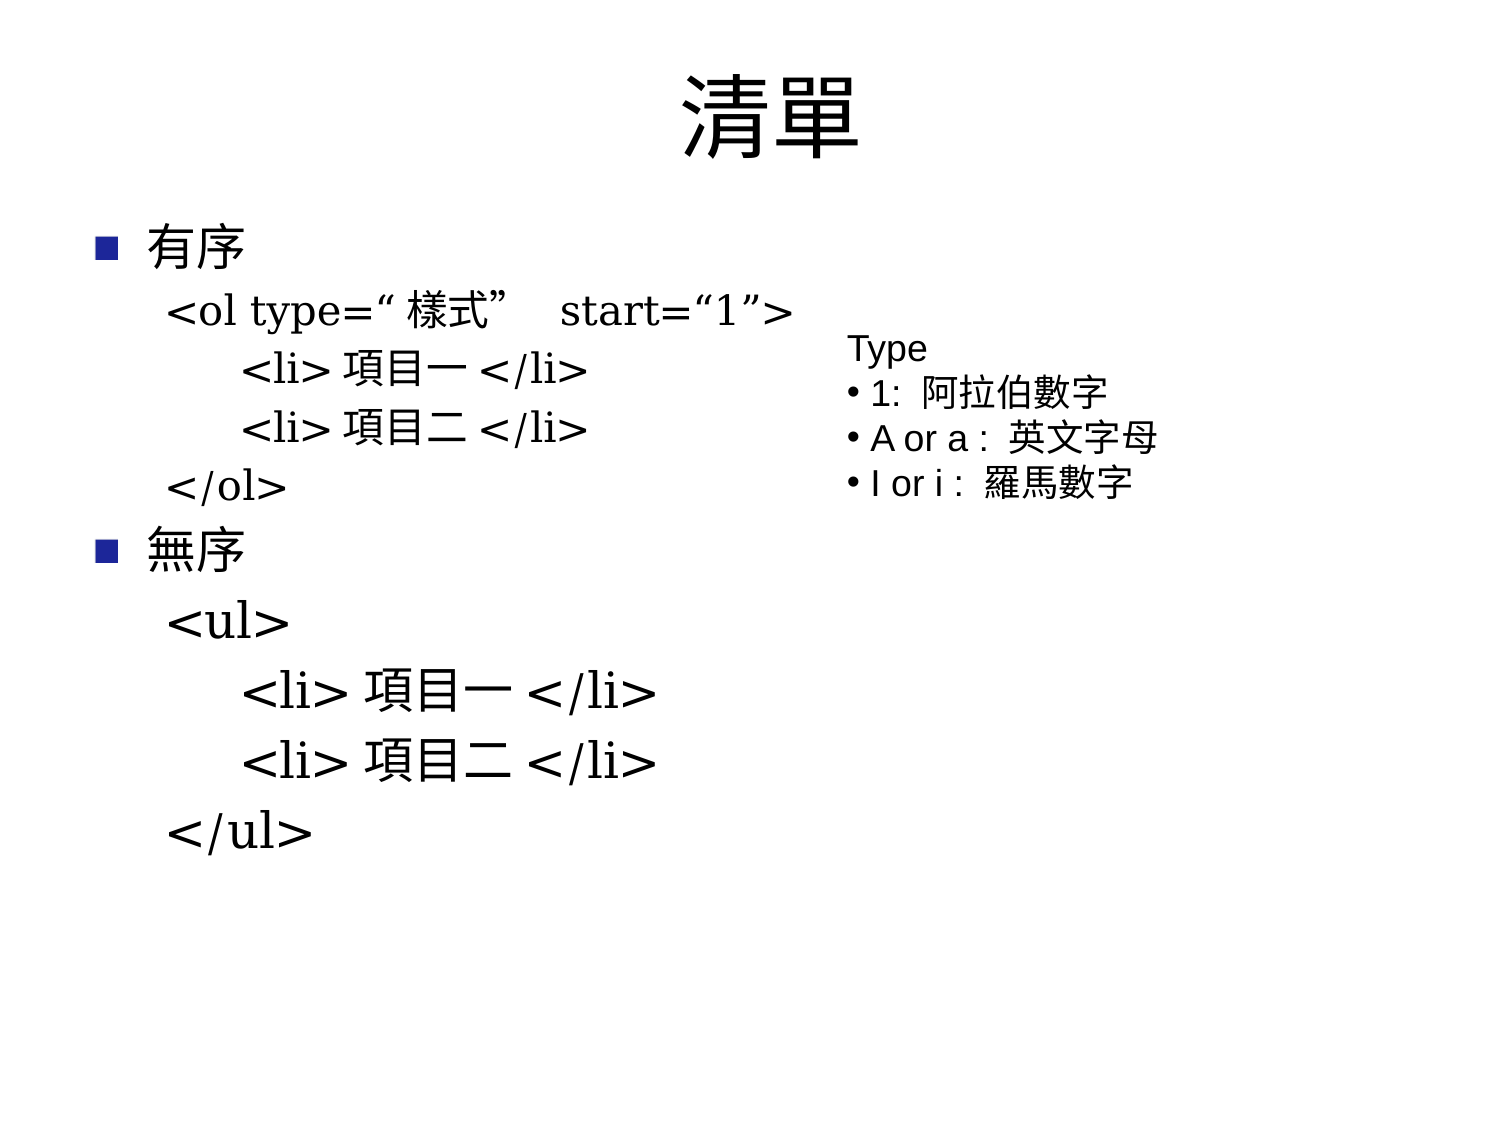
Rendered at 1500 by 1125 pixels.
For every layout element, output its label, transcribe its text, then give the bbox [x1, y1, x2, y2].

picture [90, 534, 118, 563]
text_box Type 1: 阿拉伯數字 A or a : 英文字母 I or i : 羅馬數字 [832, 316, 1231, 512]
list 有序 <ol type=“樣式” start=“1”> <li>項目一</li> <li>項目二</li> </ol> 無序 <ul> <li>項目一</li> <li>項目二</li> </ul> [75, 208, 1425, 1071]
title 清單 [75, 45, 1425, 185]
picture [90, 231, 118, 260]
